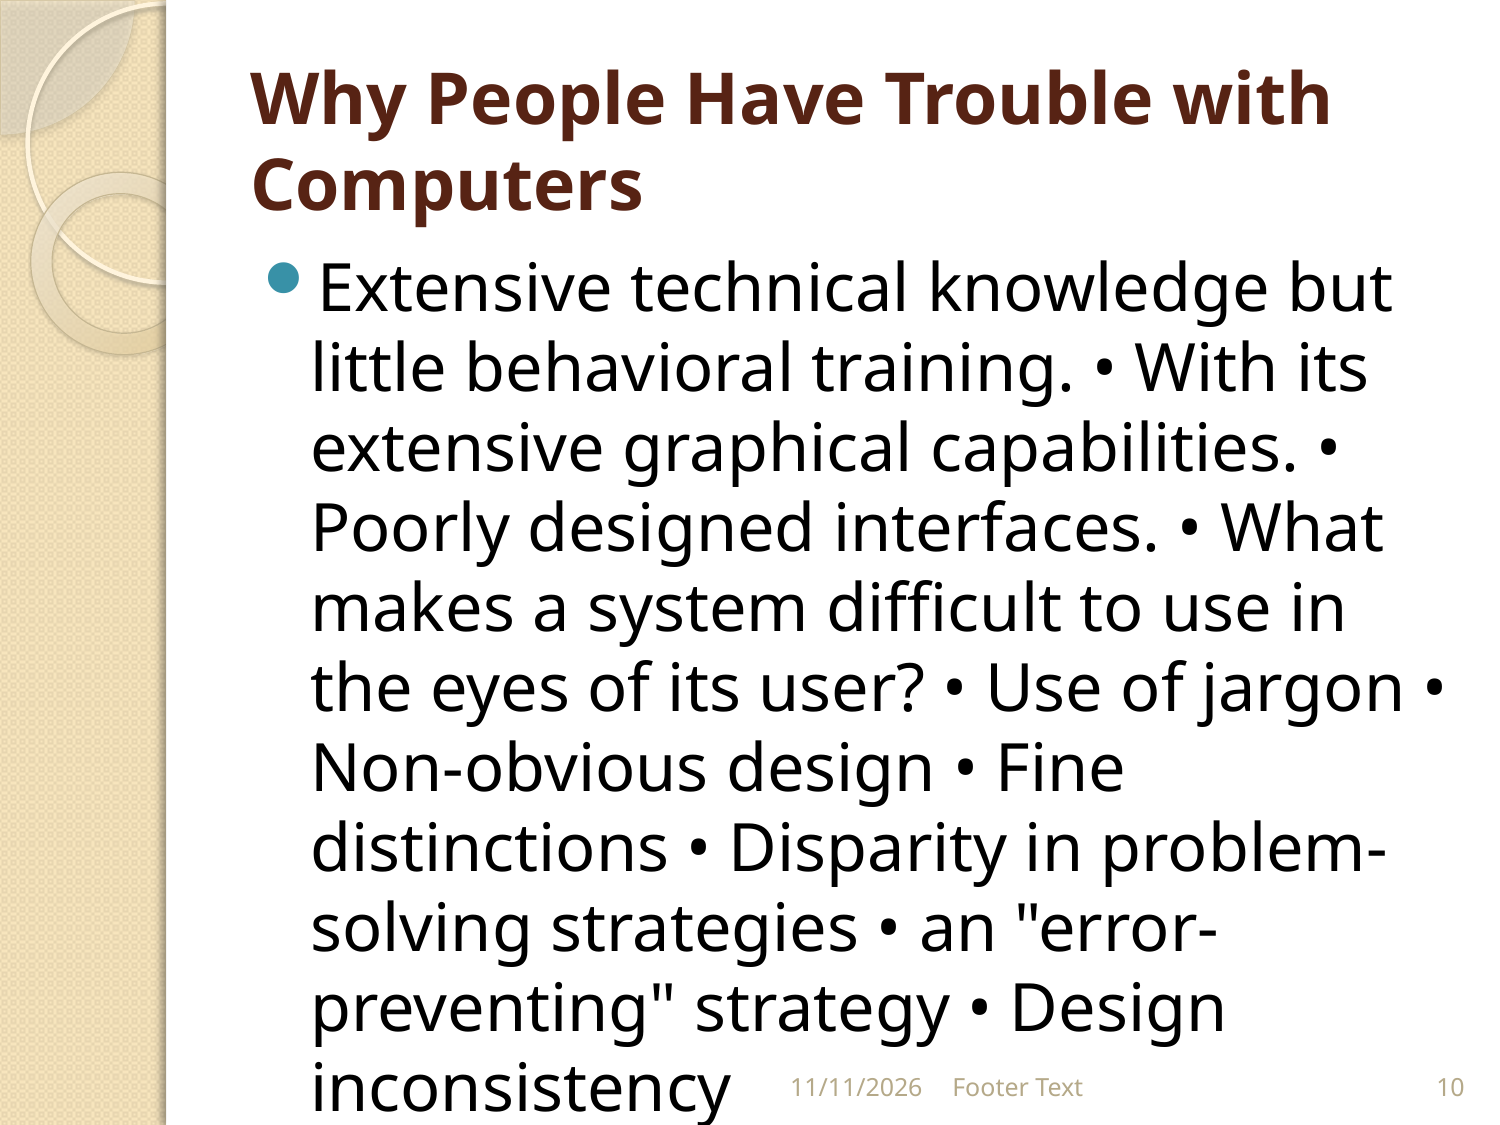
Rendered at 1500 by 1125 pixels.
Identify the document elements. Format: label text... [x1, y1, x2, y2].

slide_number 10 [1413, 1034, 1488, 1113]
footer Footer Text [937, 1034, 1413, 1113]
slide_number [587, 1034, 937, 1113]
list Extensive technical knowledge but little behavioral training. • With its extensive graphical capabilities. • Poorly designed interfaces. • What makes a system difficult to use in the eyes of its user? • Use of jargon • Non-obvious design • Fine distinctions • Disparity in problem-solving strategies • an "error-preventing" strategy • Design inconsistency [235, 237, 1466, 1025]
title Why People Have Trouble with Computers [235, 45, 1466, 233]
